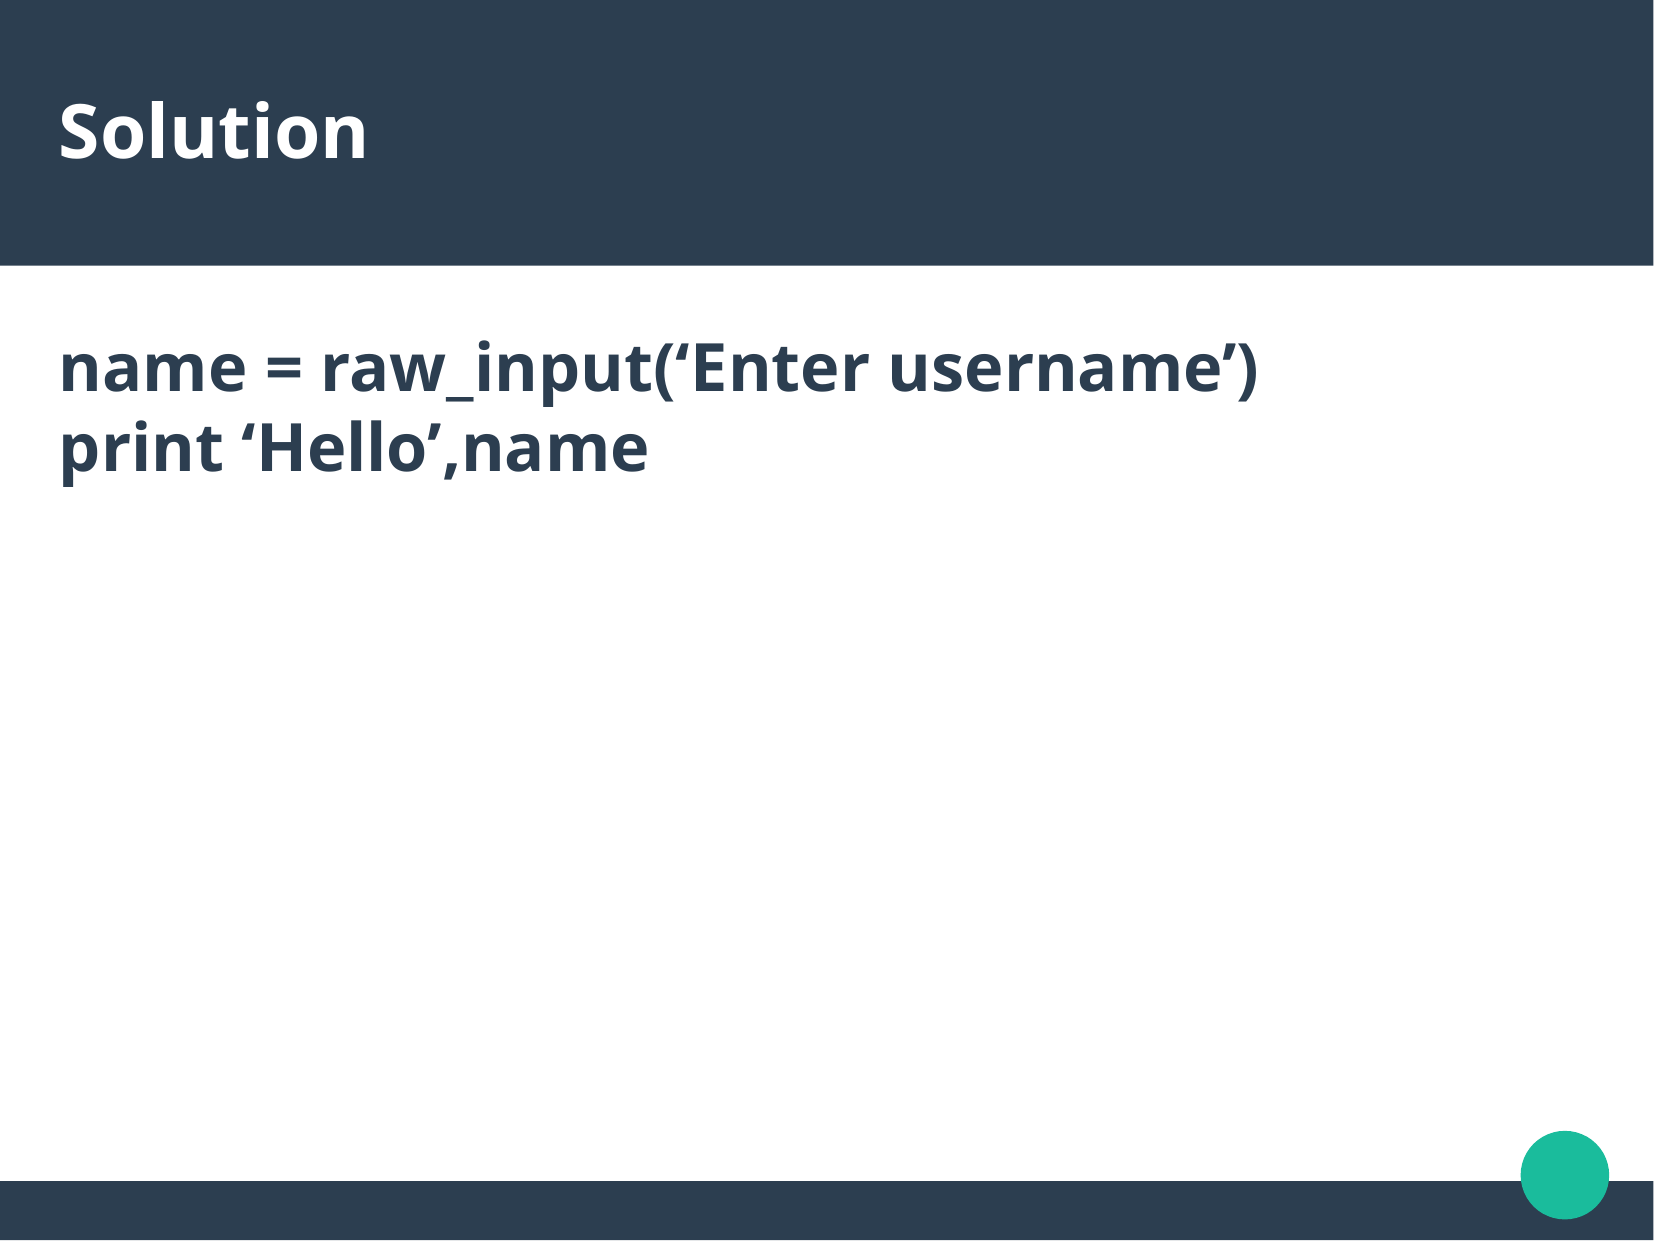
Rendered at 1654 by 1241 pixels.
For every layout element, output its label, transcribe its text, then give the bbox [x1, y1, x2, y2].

text_box name = raw_input(‘Enter username’) print ‘Hello’,name [58, 324, 1595, 1152]
text_box Solution [58, 49, 1595, 207]
